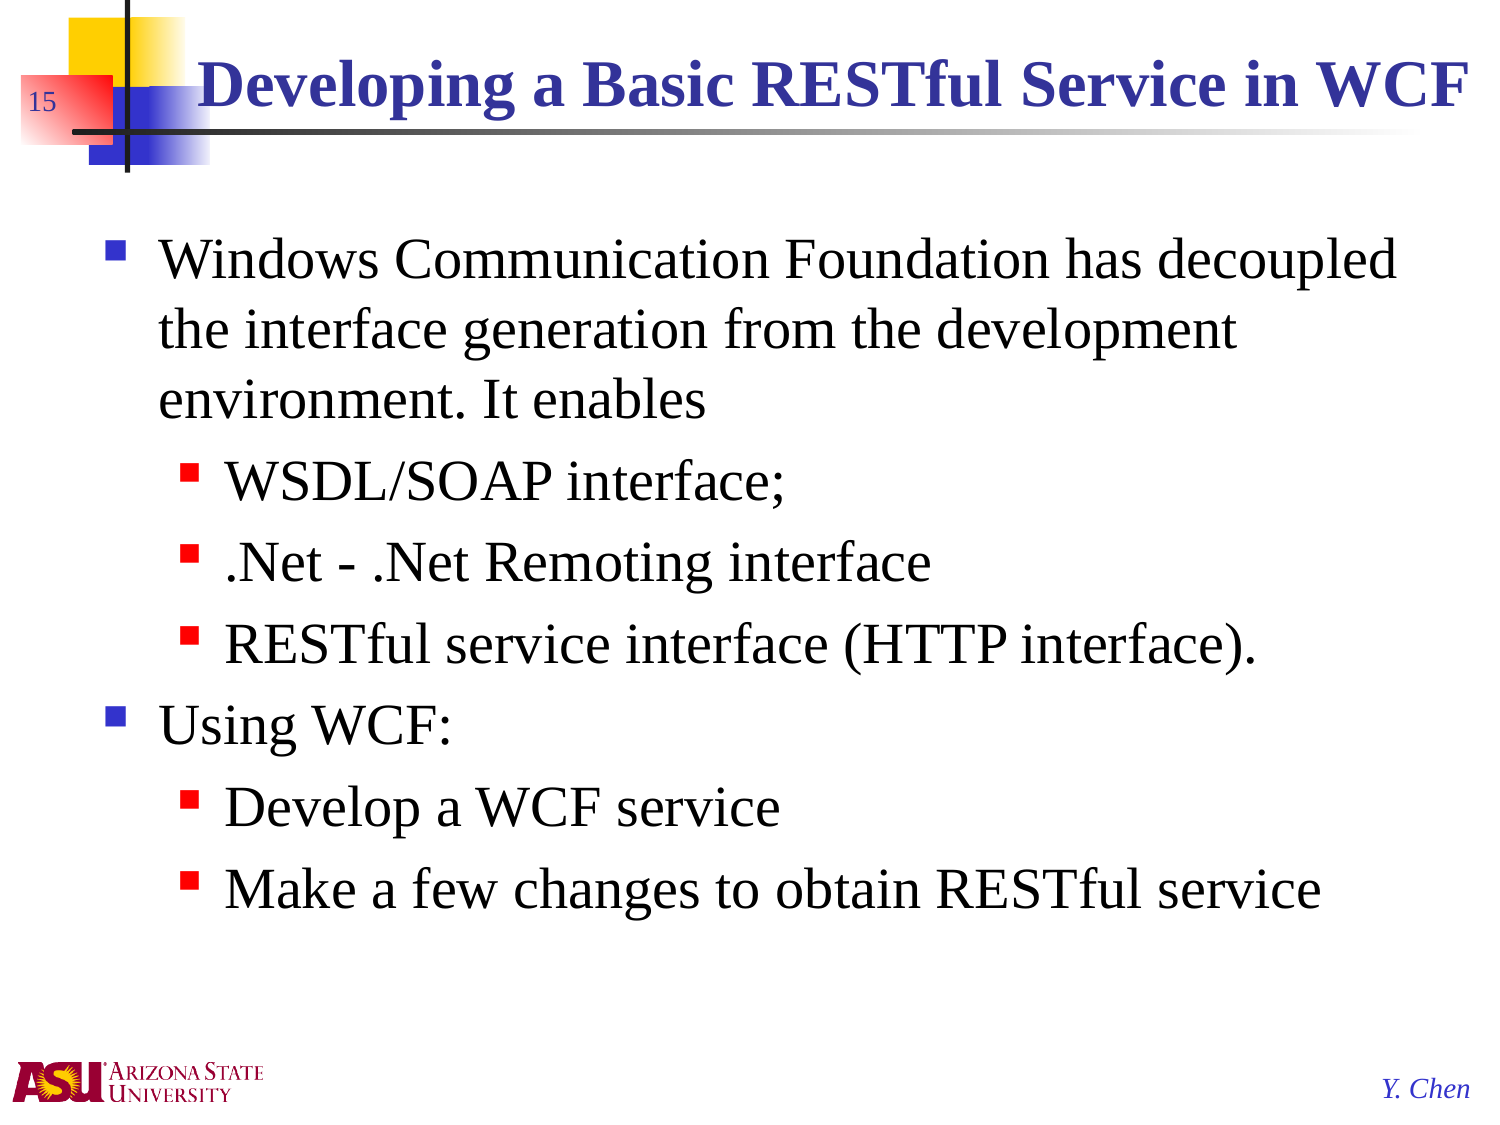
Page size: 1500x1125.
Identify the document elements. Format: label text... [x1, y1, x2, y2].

picture [12, 1062, 263, 1102]
list Windows Communication Foundation has decoupled the interface generation from the development environment. It enables WSDL/SOAP interface; .Net - .Net Remoting interface RESTful service interface (HTTP interface). Using WCF: Develop a WCF service Make a few changes to obtain RESTful service [87, 212, 1444, 969]
slide_number 15 [12, 49, 126, 126]
title Developing a Basic RESTful Service in WCF [162, 24, 1488, 128]
